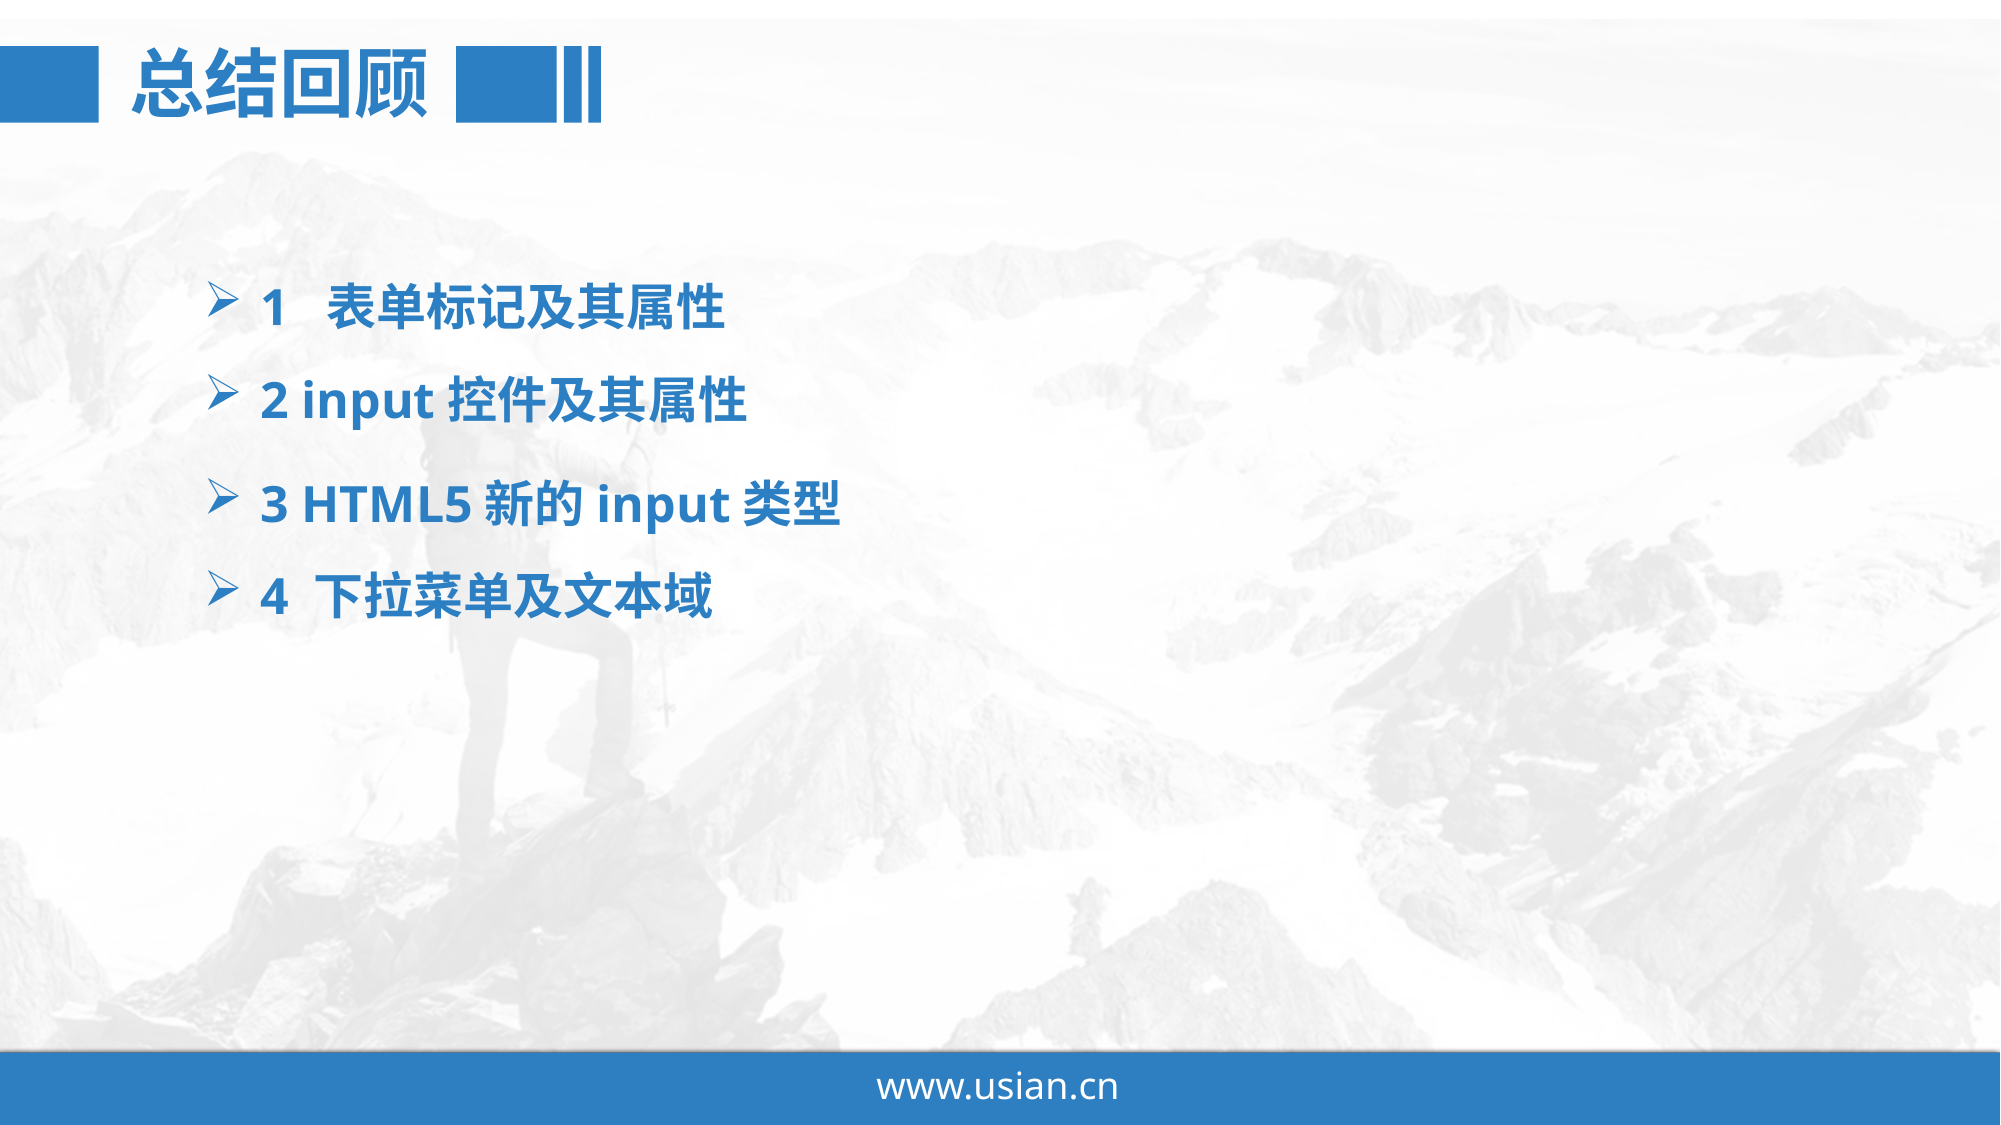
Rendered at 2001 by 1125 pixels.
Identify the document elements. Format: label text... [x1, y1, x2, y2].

picture [0, 0, 2001, 1125]
text_box [587, 45, 602, 124]
text_box 3 HTML5新的input类型 [192, 459, 973, 545]
text_box 2 input控件及其属性 [192, 352, 951, 446]
text_box 4 下拉菜单及文本域 [192, 545, 989, 644]
text_box [563, 45, 583, 124]
text_box 1 表单标记及其属性 [192, 258, 951, 352]
text_box [455, 45, 558, 124]
text_box 总结回顾 [108, 28, 451, 134]
text_box [0, 45, 100, 124]
